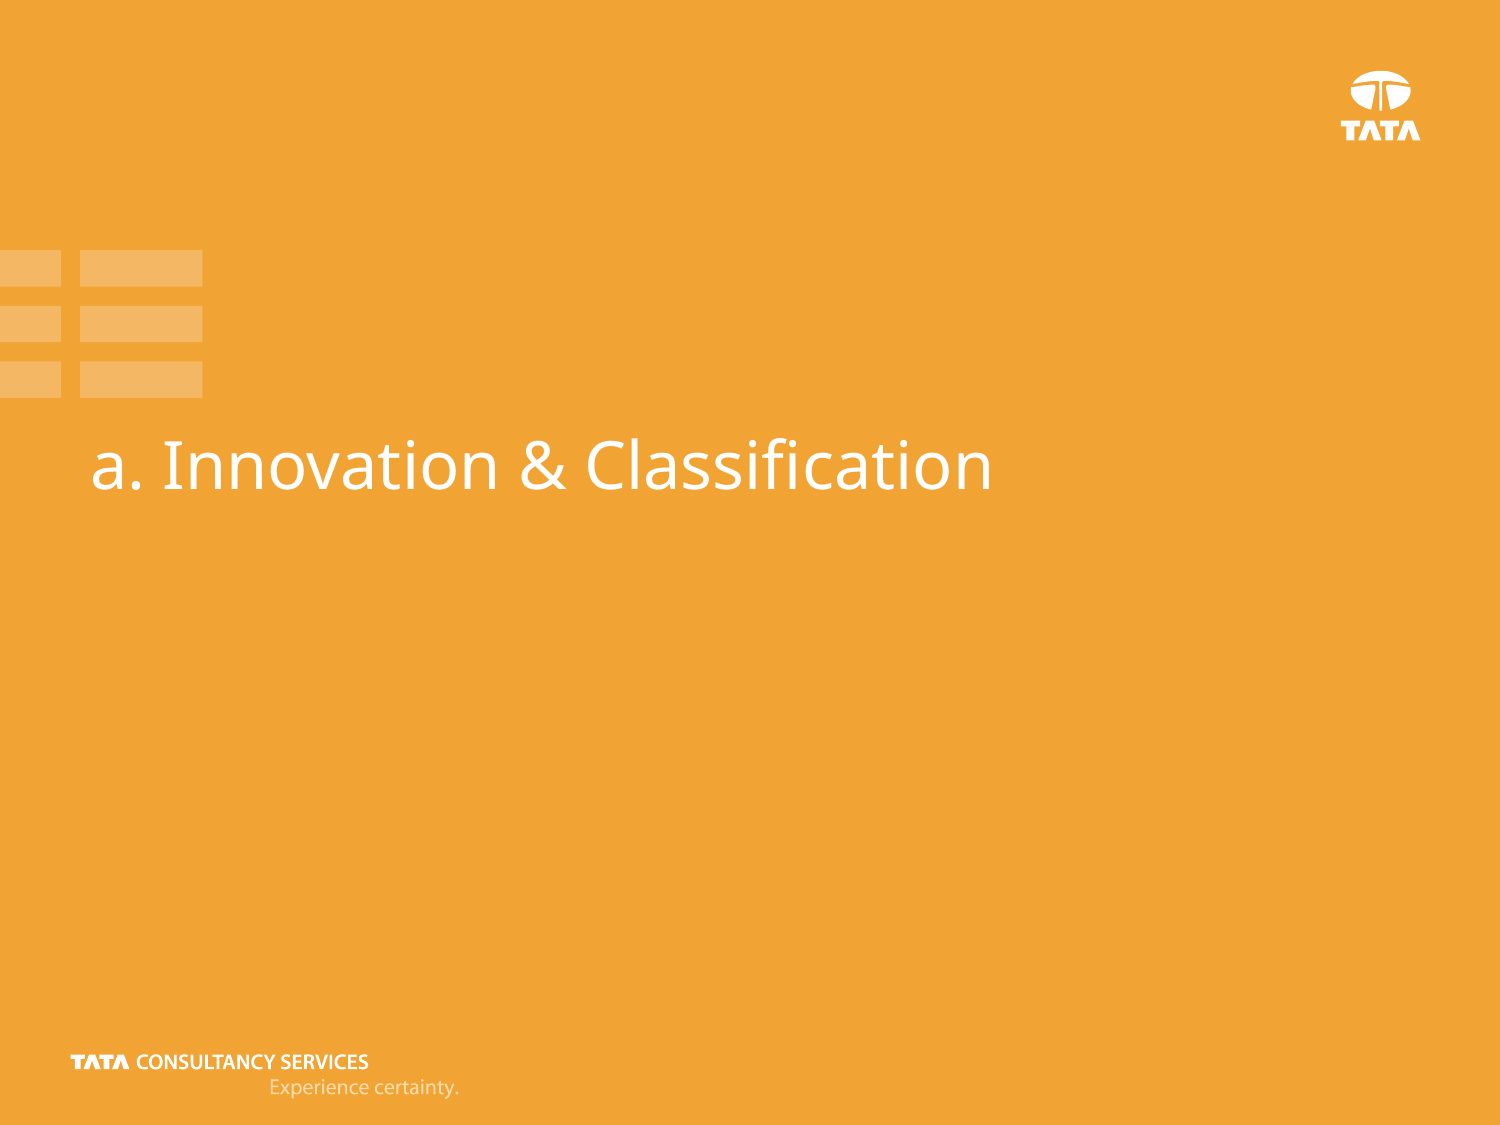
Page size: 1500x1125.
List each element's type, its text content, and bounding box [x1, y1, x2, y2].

title a. Innovation & Classification [75, 450, 1425, 555]
